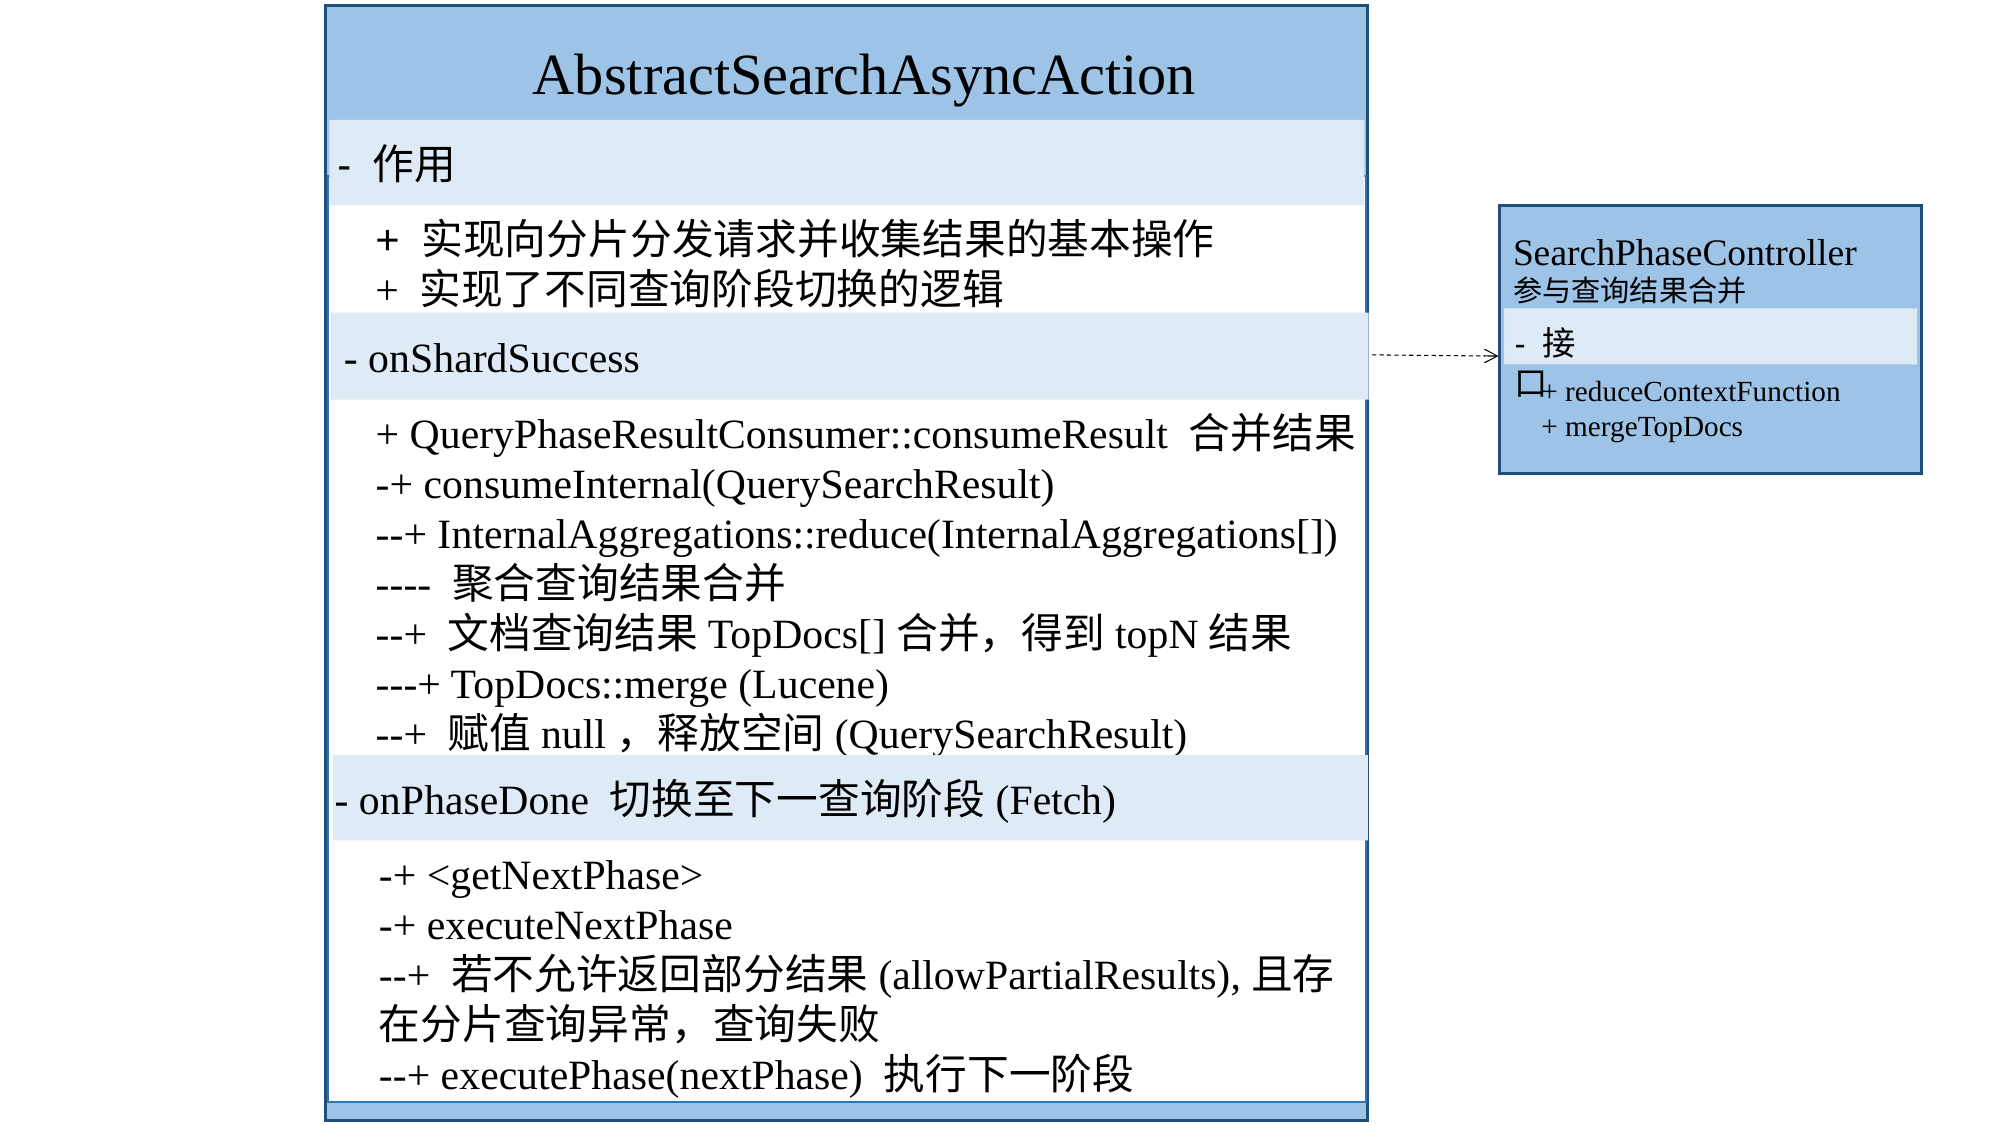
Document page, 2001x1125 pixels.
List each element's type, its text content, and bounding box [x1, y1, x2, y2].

text_box [325, 4, 1369, 1122]
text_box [327, 119, 1370, 321]
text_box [1498, 205, 1922, 474]
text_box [330, 755, 1373, 1106]
text_box AbstractSearchAsyncAction [518, 29, 1212, 114]
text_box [328, 312, 1373, 815]
